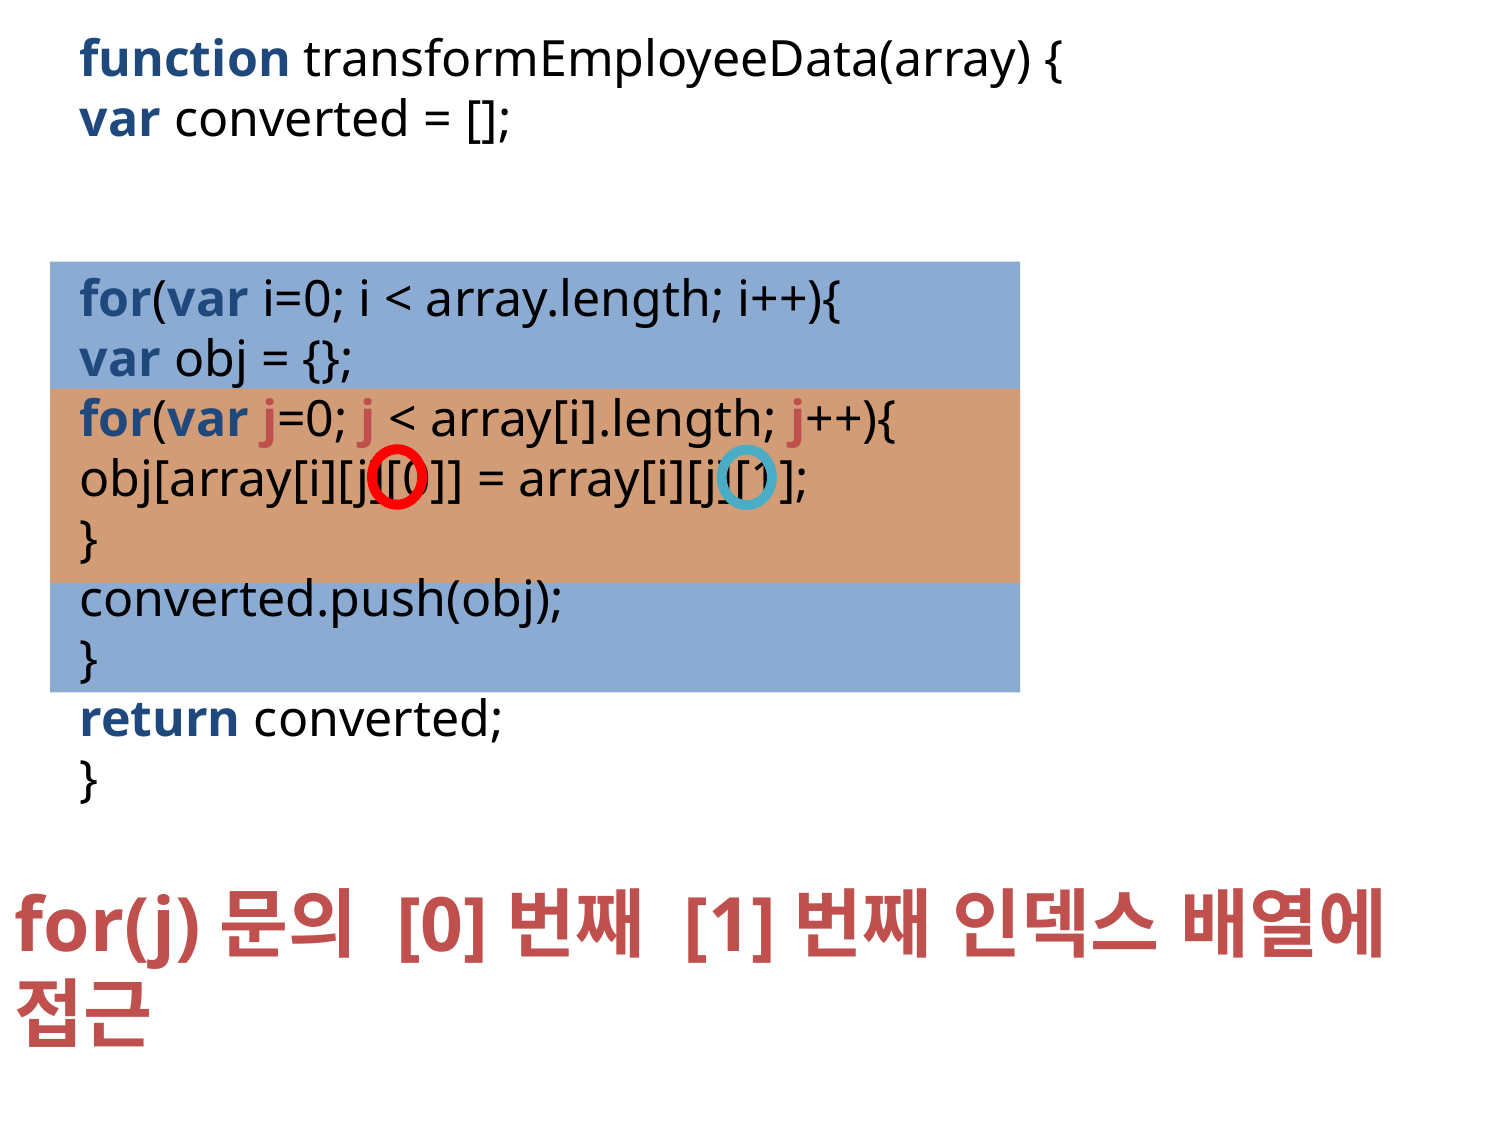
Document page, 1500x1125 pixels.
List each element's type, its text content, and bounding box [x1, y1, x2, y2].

text_box function transformEmployeeData(array) { var converted = []; for(var i=0; i < array.length; i++){ var obj = {}; for(var j=0; j < array[i].length; j++){ obj[array[i][j][0]] = array[i][j][1]; } converted.push(obj); } return converted; } [64, 19, 1098, 814]
text_box for(j)문의 [0]번째 [1]번째 인덱스 배열에 접근 [0, 869, 1500, 1065]
text_box [369, 447, 425, 507]
text_box [48, 585, 64, 695]
text_box [48, 387, 64, 585]
text_box [719, 447, 775, 508]
text_box [48, 260, 64, 387]
